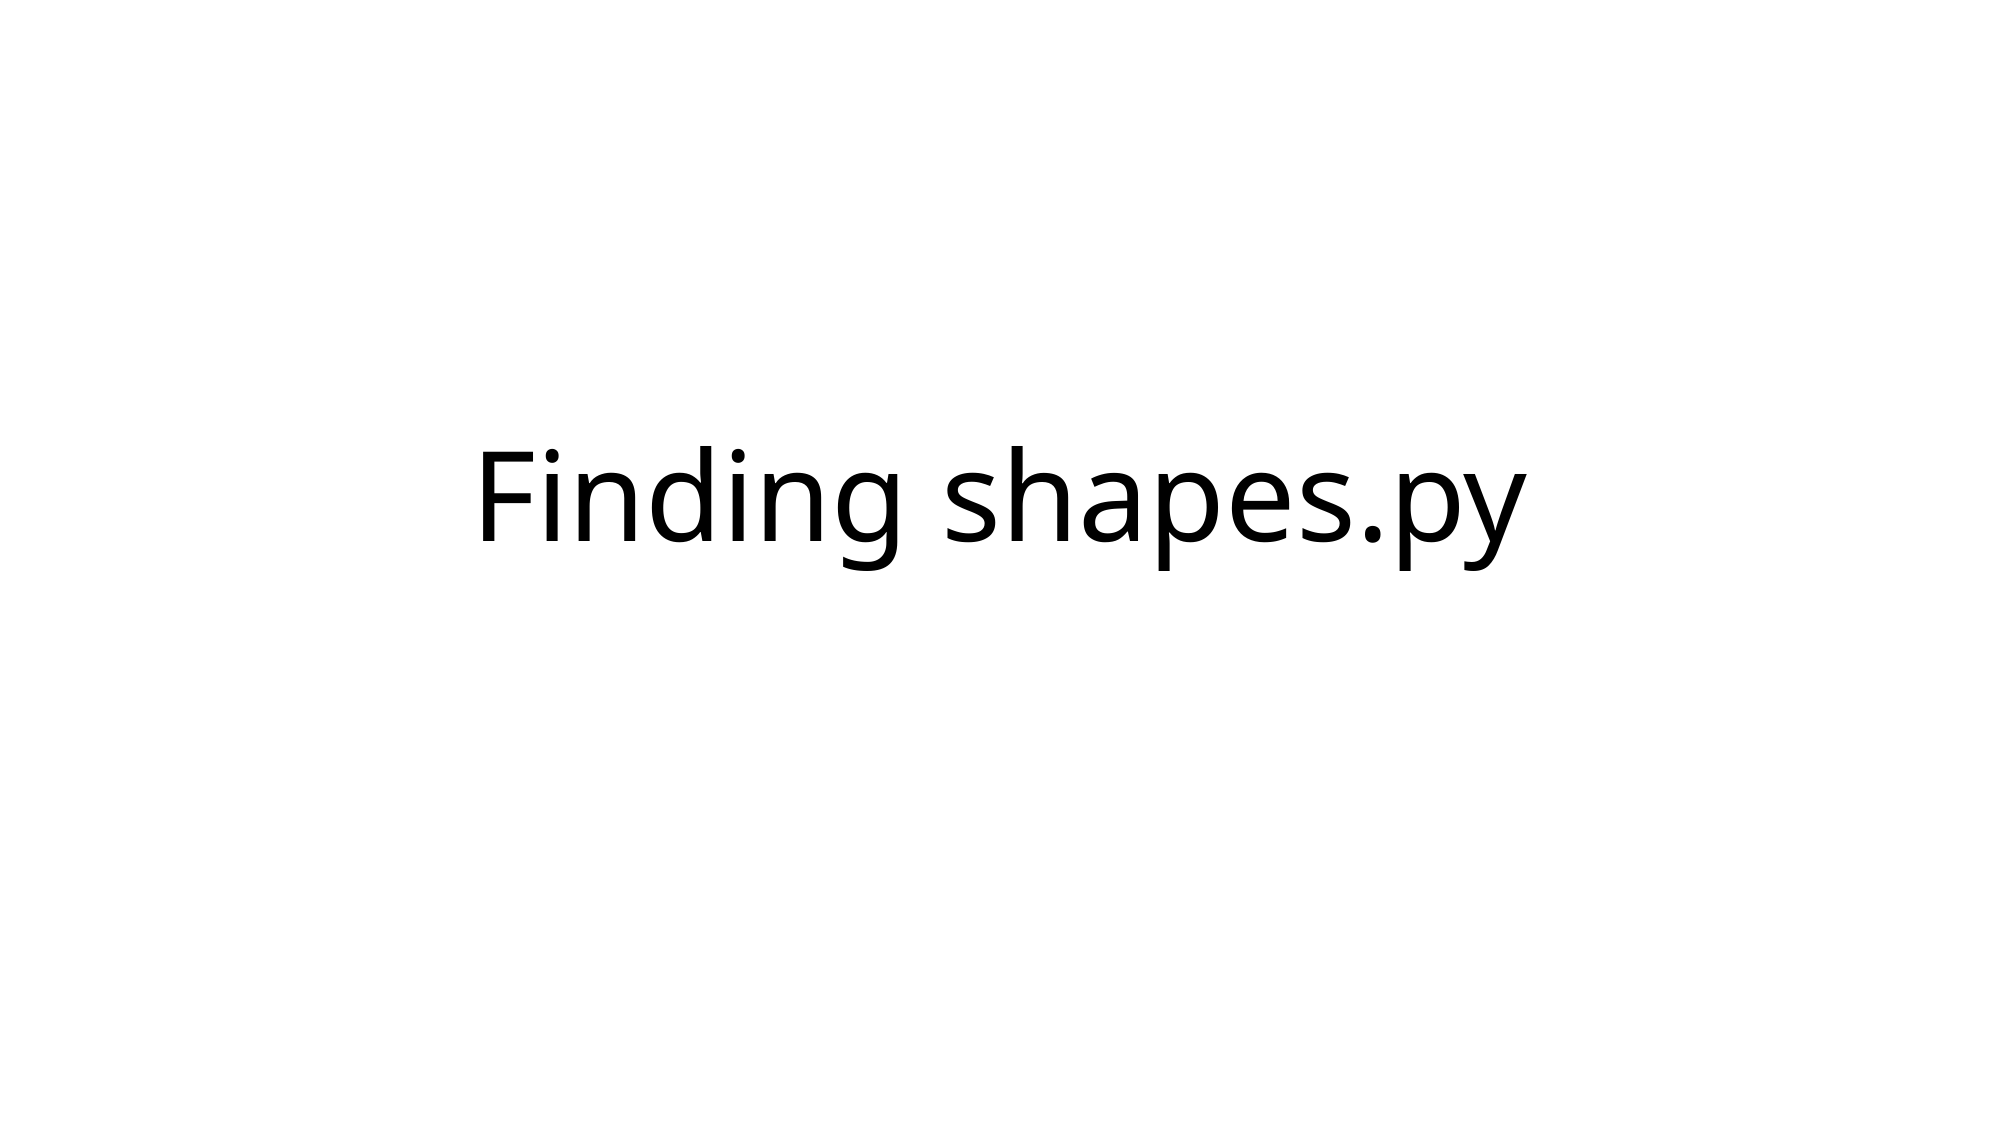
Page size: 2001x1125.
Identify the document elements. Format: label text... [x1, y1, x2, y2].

title Finding shapes.py [249, 184, 1750, 576]
